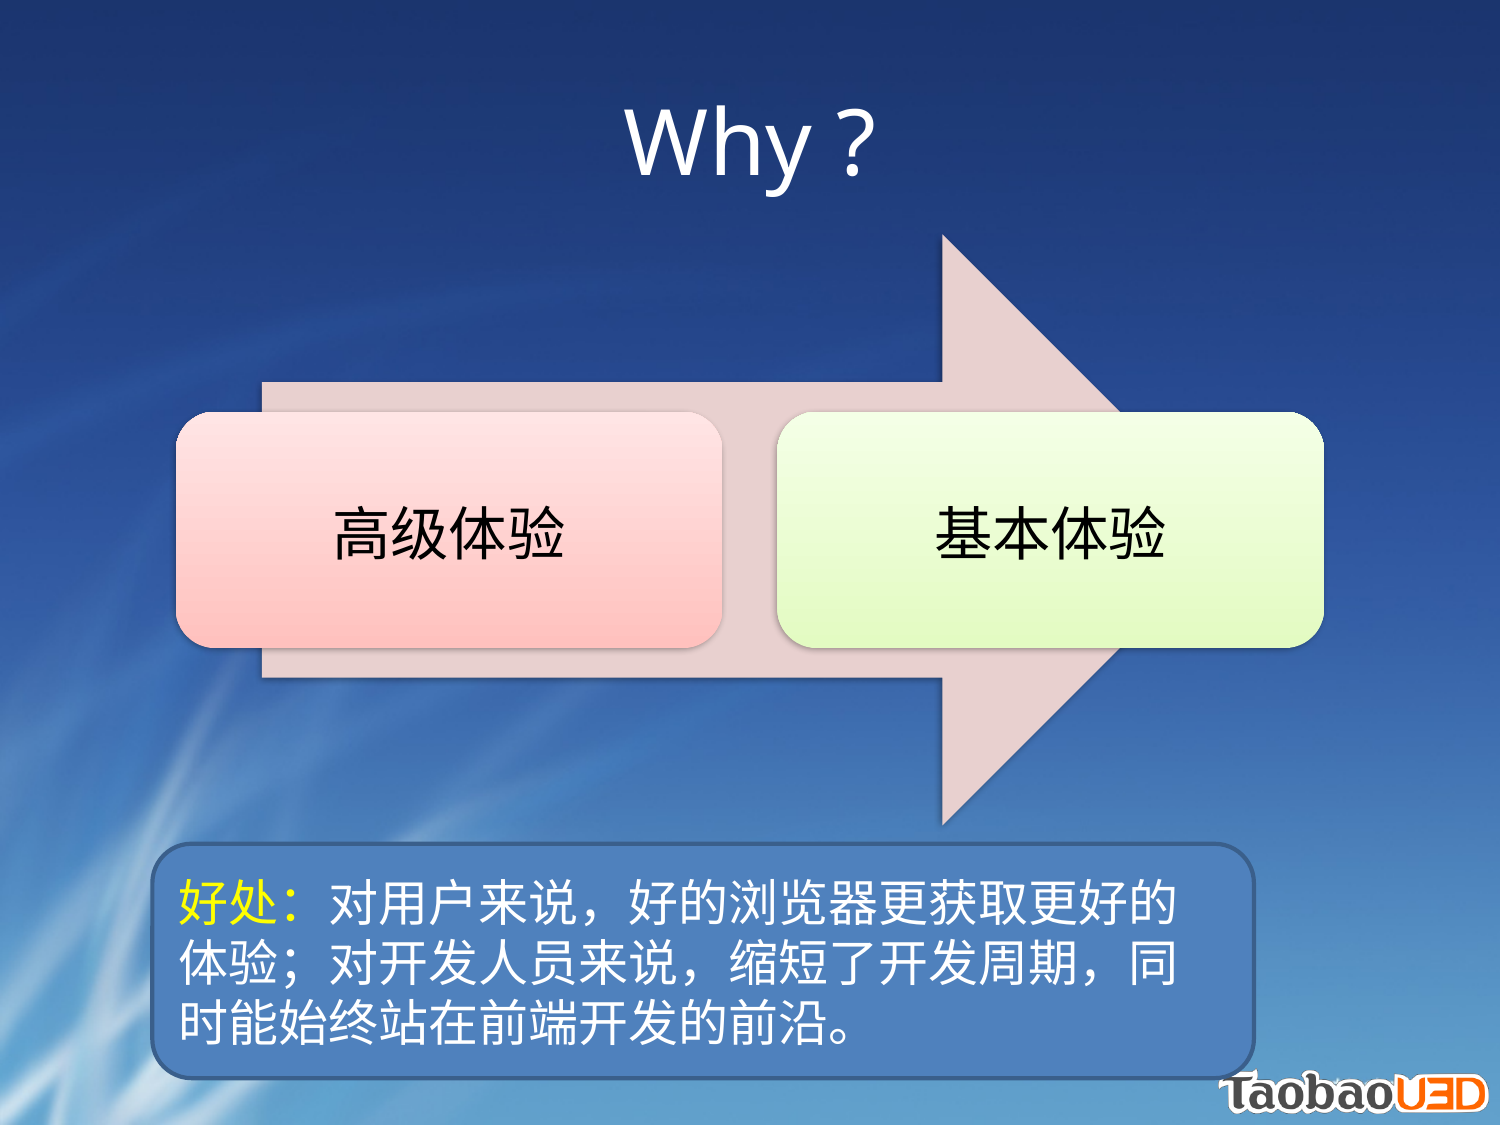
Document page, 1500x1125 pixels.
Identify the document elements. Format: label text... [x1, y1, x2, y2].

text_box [175, 234, 1325, 826]
picture [0, 0, 1500, 1125]
text_box 好处：对用户来说，好的浏览器更获取更好的体验；对开发人员来说，缩短了开发周期，同时能始终站在前端开发的前沿。 [150, 841, 1257, 1081]
title Why ? [75, 45, 1425, 233]
